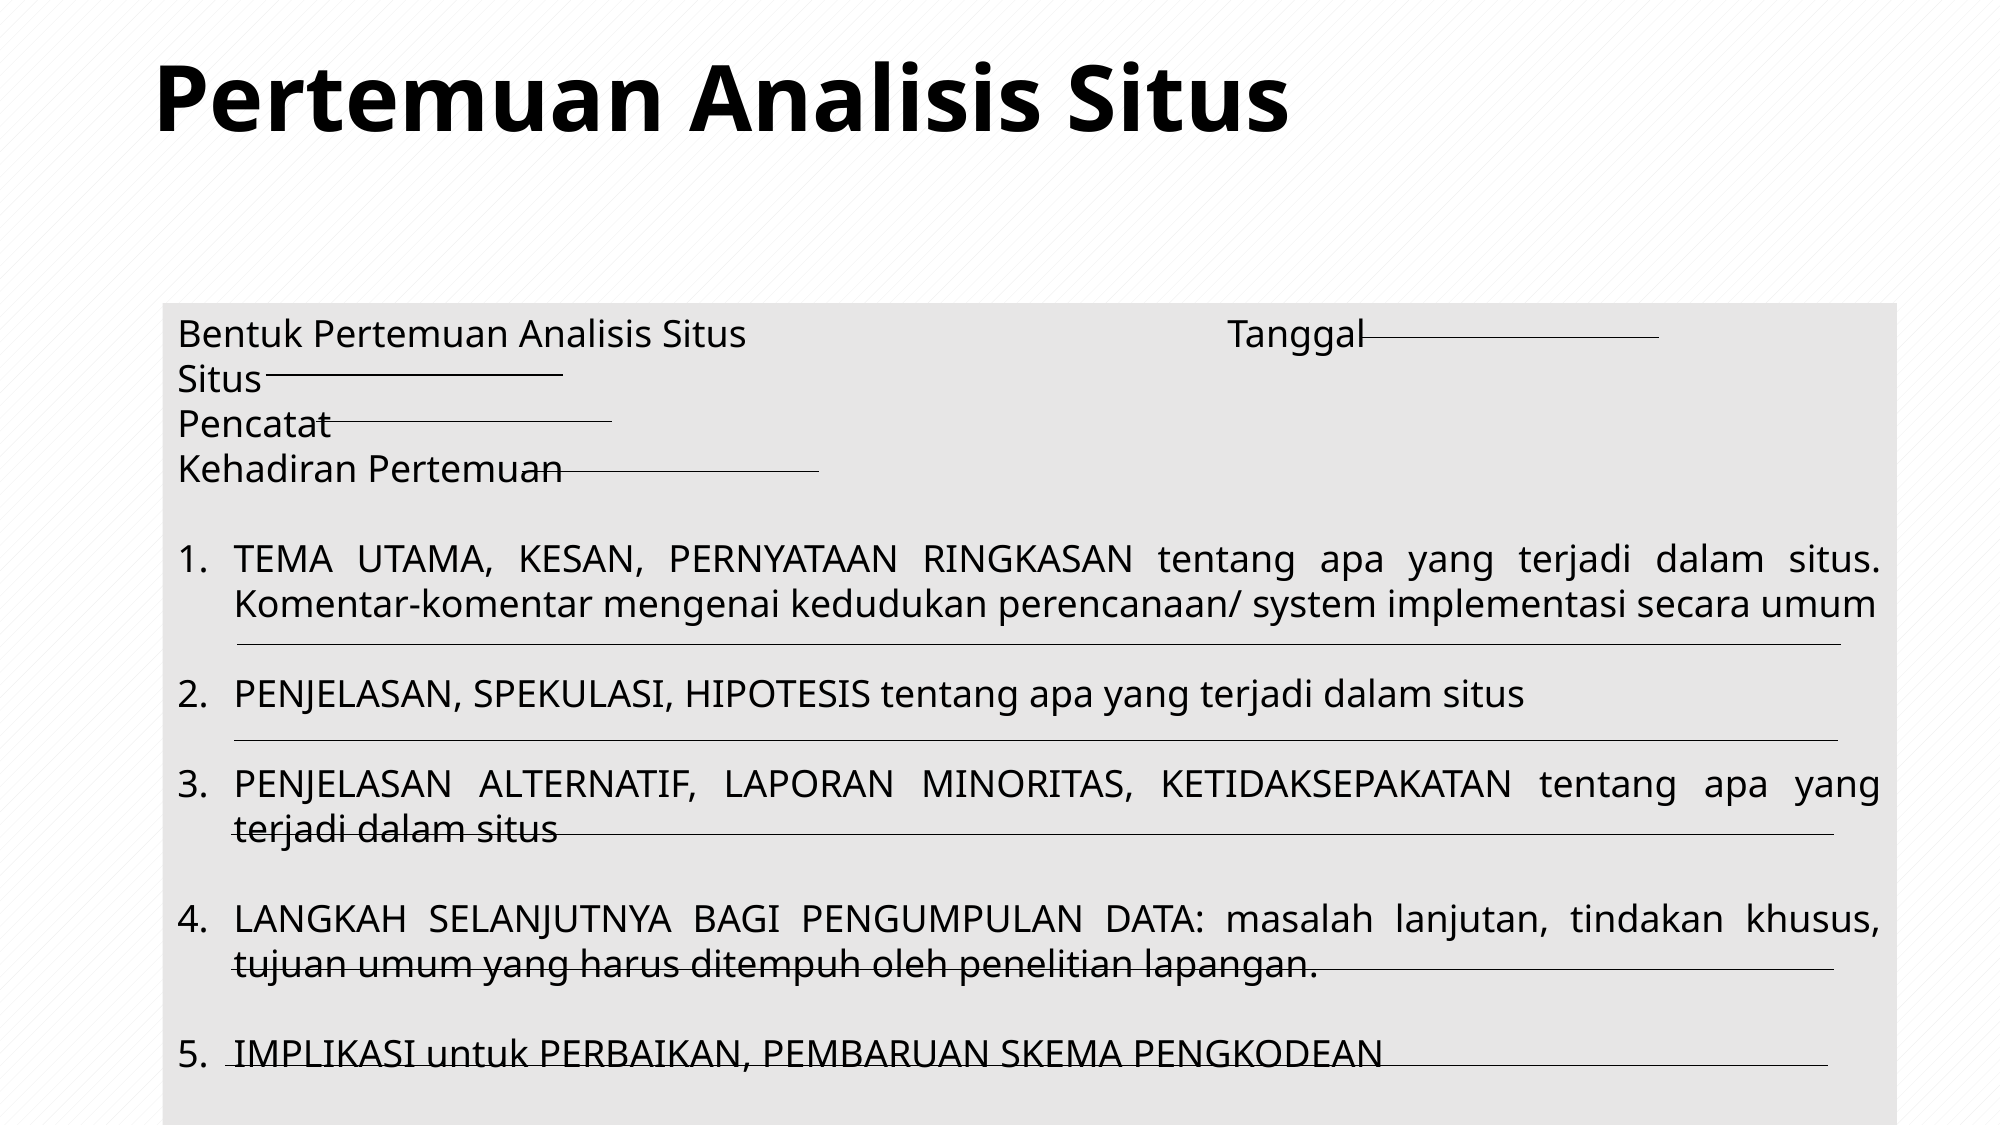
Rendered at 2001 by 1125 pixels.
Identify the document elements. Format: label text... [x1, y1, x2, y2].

title Pertemuan Analisis Situs [137, 31, 1863, 172]
text_box Bentuk Pertemuan Analisis Situs Tanggal Situs Pencatat Kehadiran Pertemuan TEMA UTAMA, KESAN, PERNYATAAN RINGKASAN tentang apa yang terjadi dalam situs. Komentar-komentar mengenai kedudukan perencanaan/ system implementasi secara umum PENJELASAN, SPEKULASI, HIPOTESIS tentang apa yang terjadi dalam situs PENJELASAN ALTERNATIF, LAPORAN MINORITAS, KETIDAKSEPAKATAN tentang apa yang terjadi dalam situs LANGKAH SELANJUTNYA BAGI PENGUMPULAN DATA: masalah lanjutan, tindakan khusus, tujuan umum yang harus ditempuh oleh penelitian lapangan. IMPLIKASI untuk PERBAIKAN, PEMBARUAN SKEMA PENGKODEAN [162, 303, 1897, 1125]
